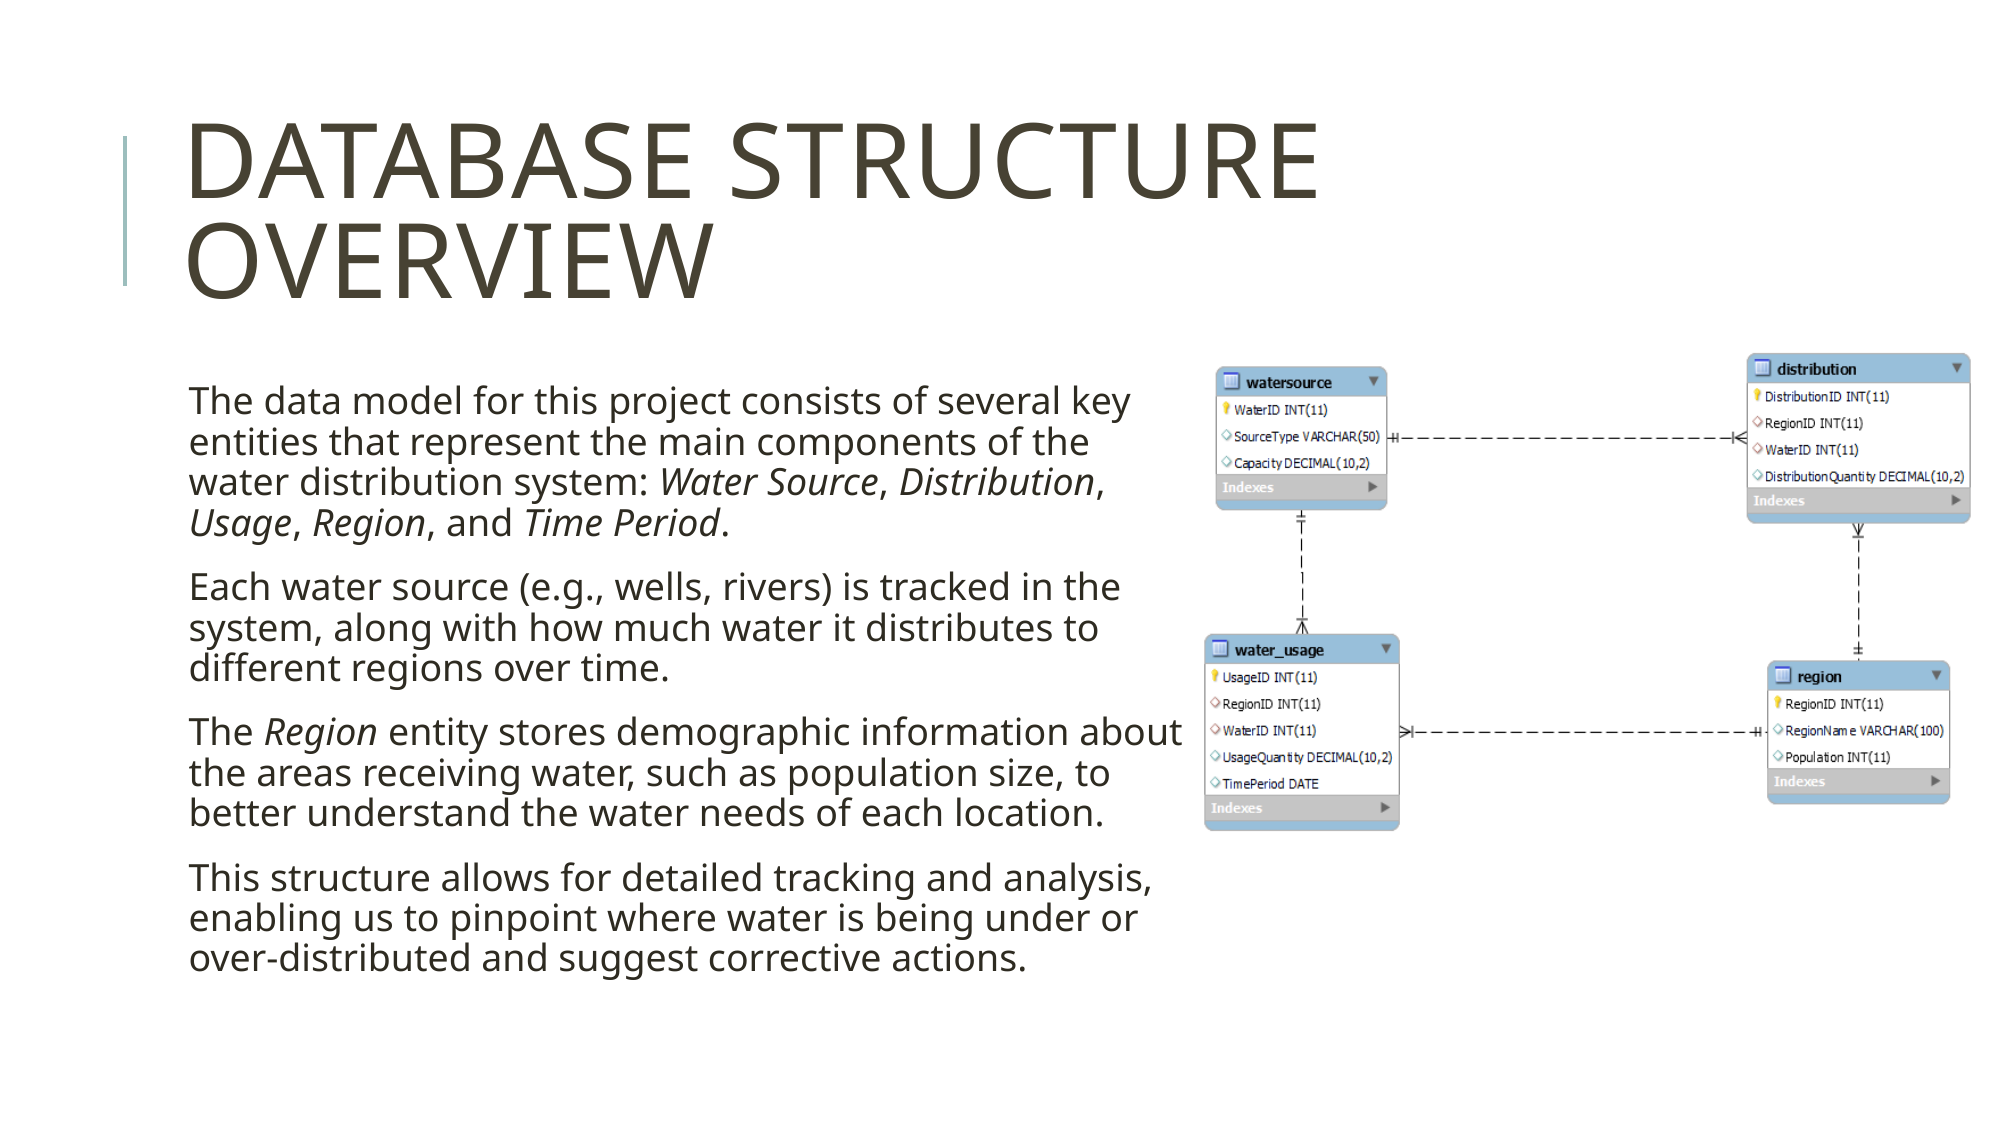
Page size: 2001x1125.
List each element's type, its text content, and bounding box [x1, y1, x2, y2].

picture [1193, 341, 1981, 843]
list The data model for this project consists of several key entities that represent the main components of the water distribution system: Water Source, Distribution, Usage, Region, and Time Period. Each water source (e.g., wells, rivers) is tracked in the system, along with how much water it distributes to different regions over time. The Region entity stores demographic information about the areas receiving water, such as population size, to better understand the water needs of each location. This structure allows for detailed tracking and analysis, enabling us to pinpoint where water is being under or over-distributed and suggest corrective actions. [168, 375, 1194, 1035]
title Database Structure Overview [168, 96, 1763, 342]
